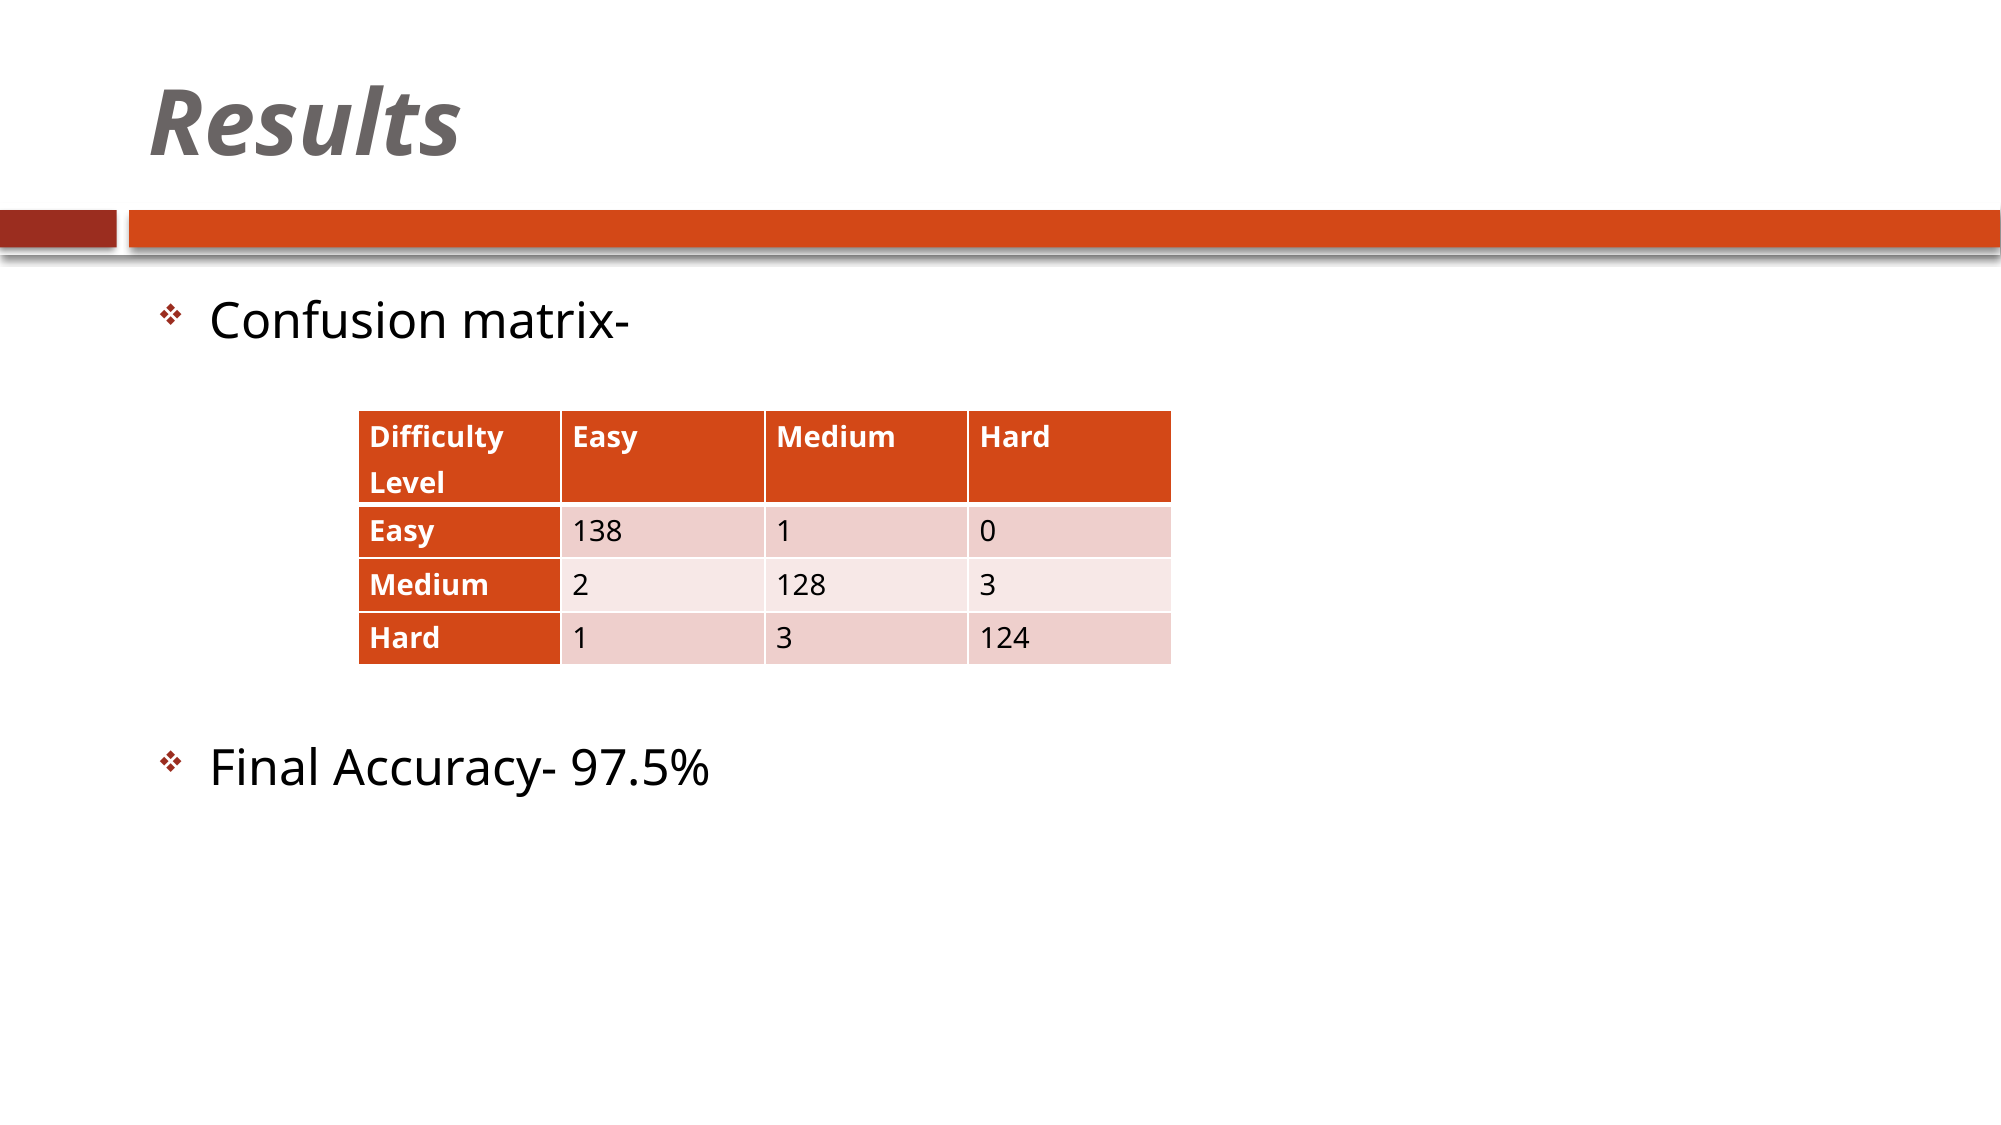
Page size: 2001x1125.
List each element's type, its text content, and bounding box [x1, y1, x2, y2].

table_cell Medium [359, 559, 560, 611]
table_cell Easy [359, 507, 560, 557]
title Results [133, 37, 1918, 200]
table_cell 2 [562, 559, 764, 611]
table_header Medium [766, 411, 967, 502]
table_header Difficulty Level [359, 411, 560, 502]
table_cell 1 [766, 507, 967, 557]
table_cell 124 [969, 613, 1171, 664]
table_header Hard [969, 411, 1171, 502]
table_cell 3 [766, 613, 967, 664]
table_cell 1 [562, 613, 764, 664]
table_cell 138 [562, 507, 764, 557]
list Confusion matrix- Final Accuracy- 97.5% [142, 280, 1841, 939]
table_header Easy [562, 411, 764, 502]
table_cell 0 [969, 507, 1171, 557]
table_cell 3 [969, 559, 1171, 611]
table_cell 128 [766, 559, 967, 611]
table_cell Hard [359, 613, 560, 664]
